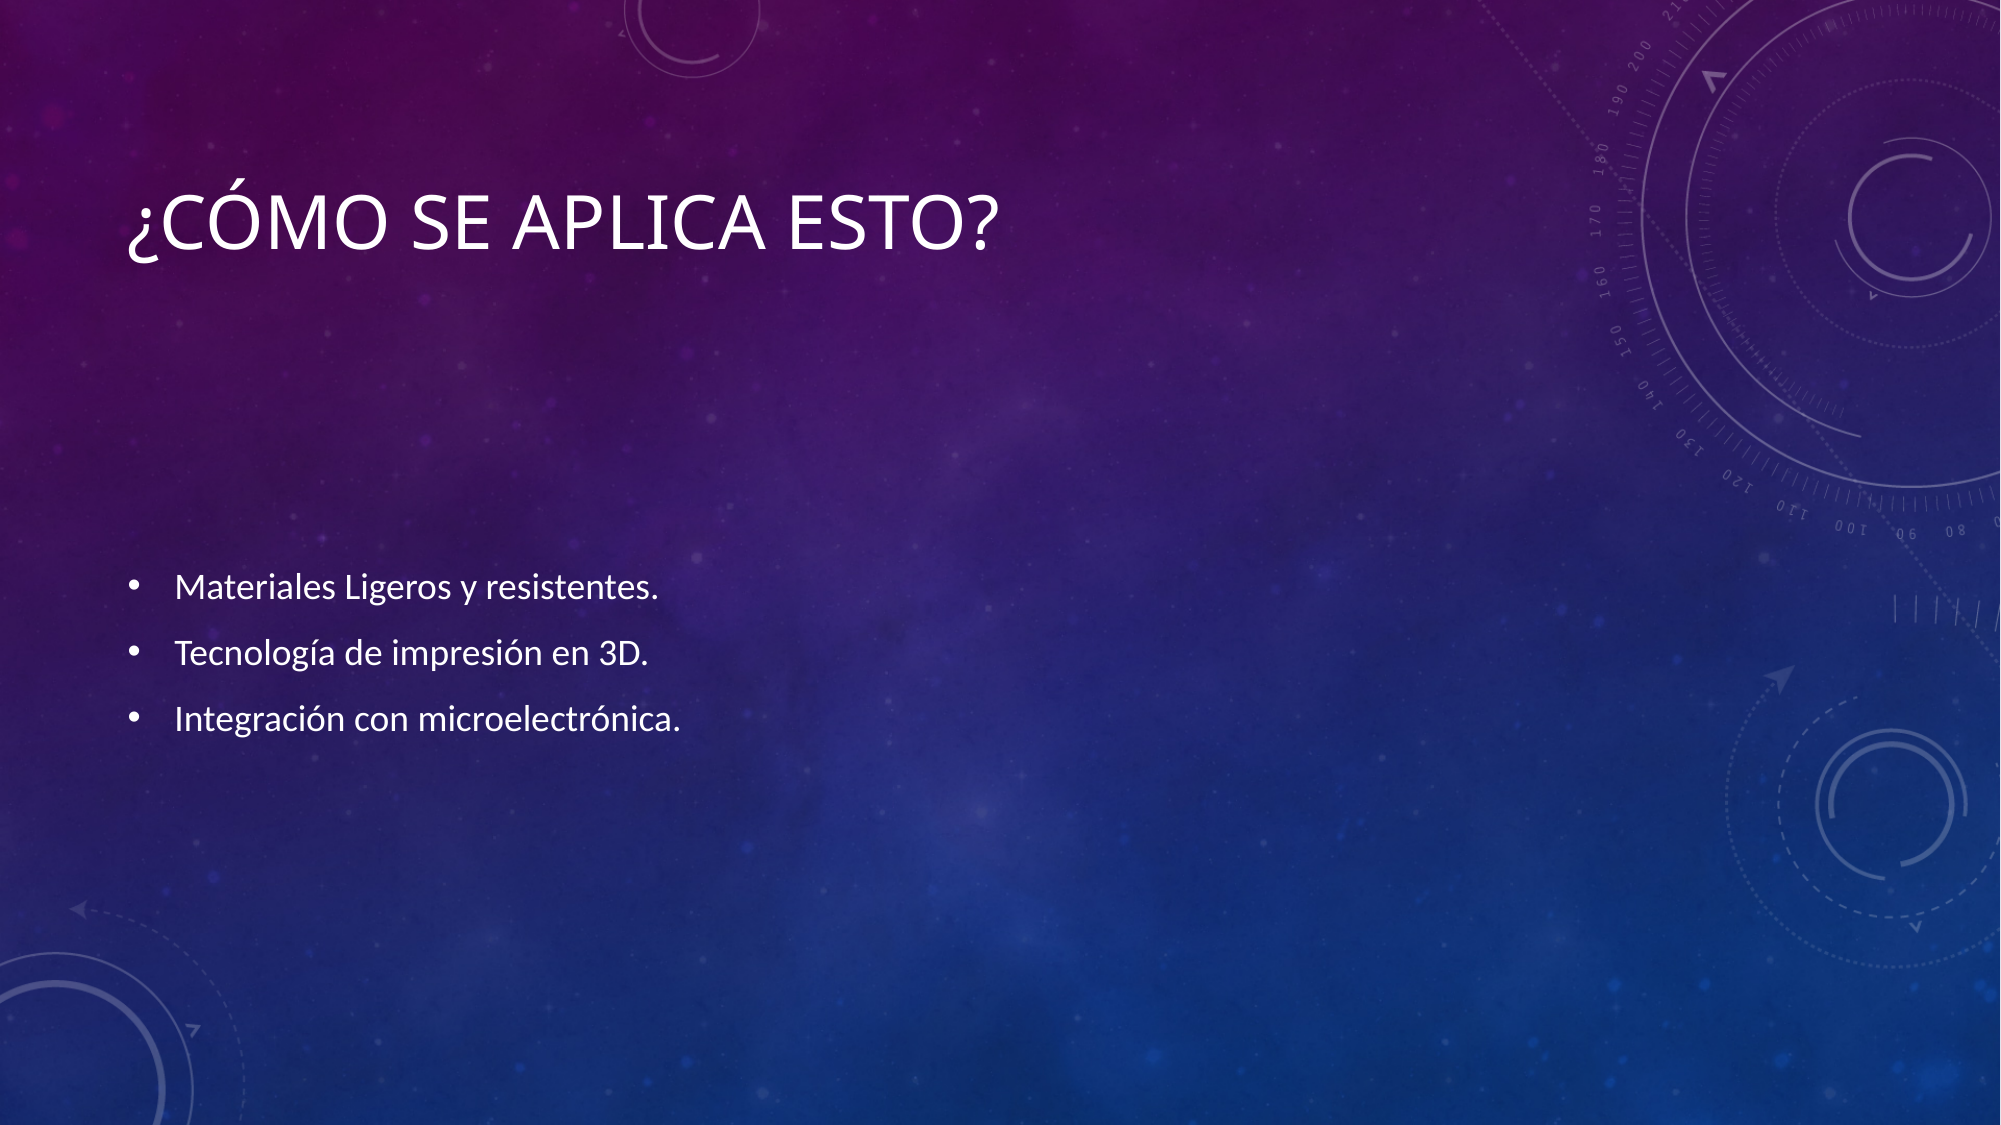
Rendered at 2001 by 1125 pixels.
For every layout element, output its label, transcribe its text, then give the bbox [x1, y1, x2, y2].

title ¿Cómo se aplica esto? [112, 99, 1775, 339]
picture [0, 0, 2001, 1125]
list Materiales Ligeros y resistentes. Tecnología de impresión en 3D. Integración con microelectrónica. [112, 351, 1775, 950]
